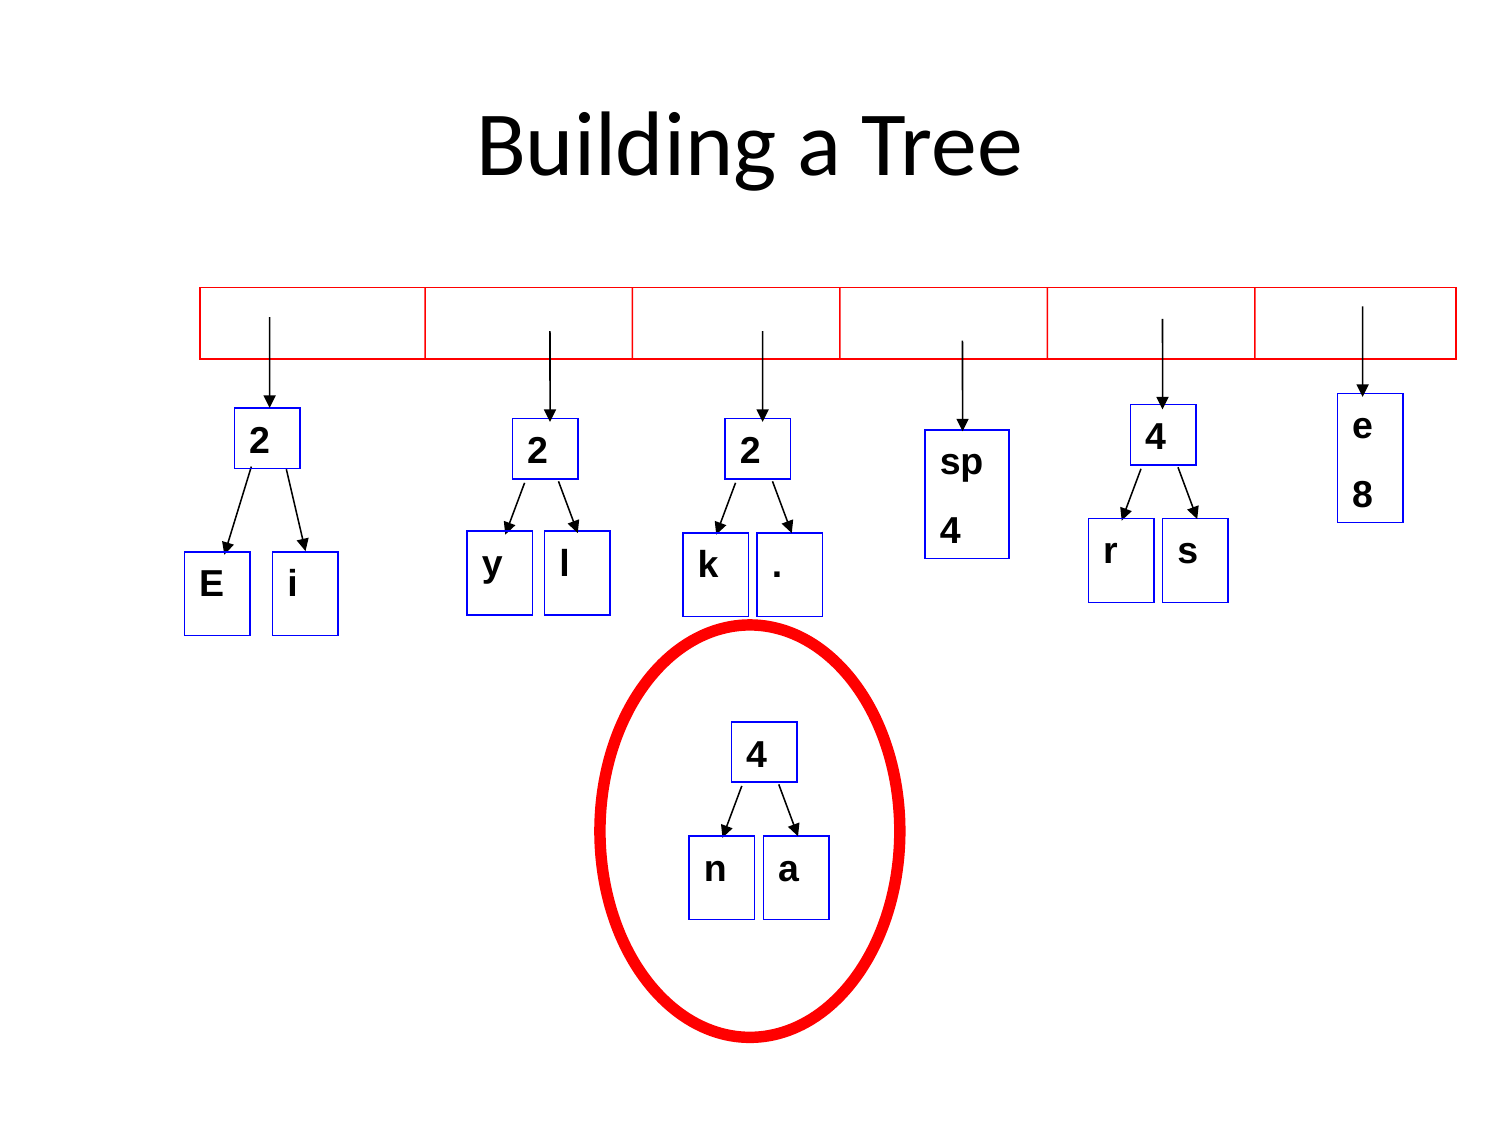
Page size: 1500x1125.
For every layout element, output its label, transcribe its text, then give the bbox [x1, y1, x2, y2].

text_box [1120, 468, 1142, 518]
text_box Building a Tree [74, 45, 1425, 233]
text_box [772, 481, 794, 534]
text_box [199, 287, 425, 360]
text_box [1048, 287, 1254, 360]
text_box 2 [512, 418, 578, 480]
text_box [633, 287, 839, 360]
text_box k 1 [682, 532, 749, 617]
text_box sp 4 [924, 429, 1010, 559]
text_box l 1 [544, 531, 611, 615]
text_box [840, 287, 1047, 360]
text_box [543, 331, 557, 422]
text_box 4 [1130, 404, 1196, 465]
text_box [714, 482, 736, 532]
text_box . 1 [757, 532, 823, 617]
text_box [1156, 318, 1169, 410]
text_box [286, 469, 309, 552]
text_box [1356, 306, 1369, 397]
text_box [956, 340, 969, 432]
text_box [756, 331, 769, 422]
text_box [599, 624, 900, 1038]
text_box E 1 [184, 551, 250, 636]
text_box s 2 [1162, 518, 1228, 603]
text_box [558, 481, 580, 534]
text_box e 8 [1337, 393, 1403, 523]
text_box [503, 482, 525, 531]
text_box [263, 317, 276, 408]
text_box [426, 287, 632, 360]
text_box 2 [234, 408, 300, 469]
text_box i 1 [272, 551, 339, 636]
text_box 2 [725, 418, 791, 480]
text_box [1255, 287, 1457, 360]
text_box y 1 [467, 531, 533, 615]
text_box [222, 469, 251, 551]
text_box r 2 [1088, 518, 1154, 603]
text_box [1177, 467, 1199, 520]
